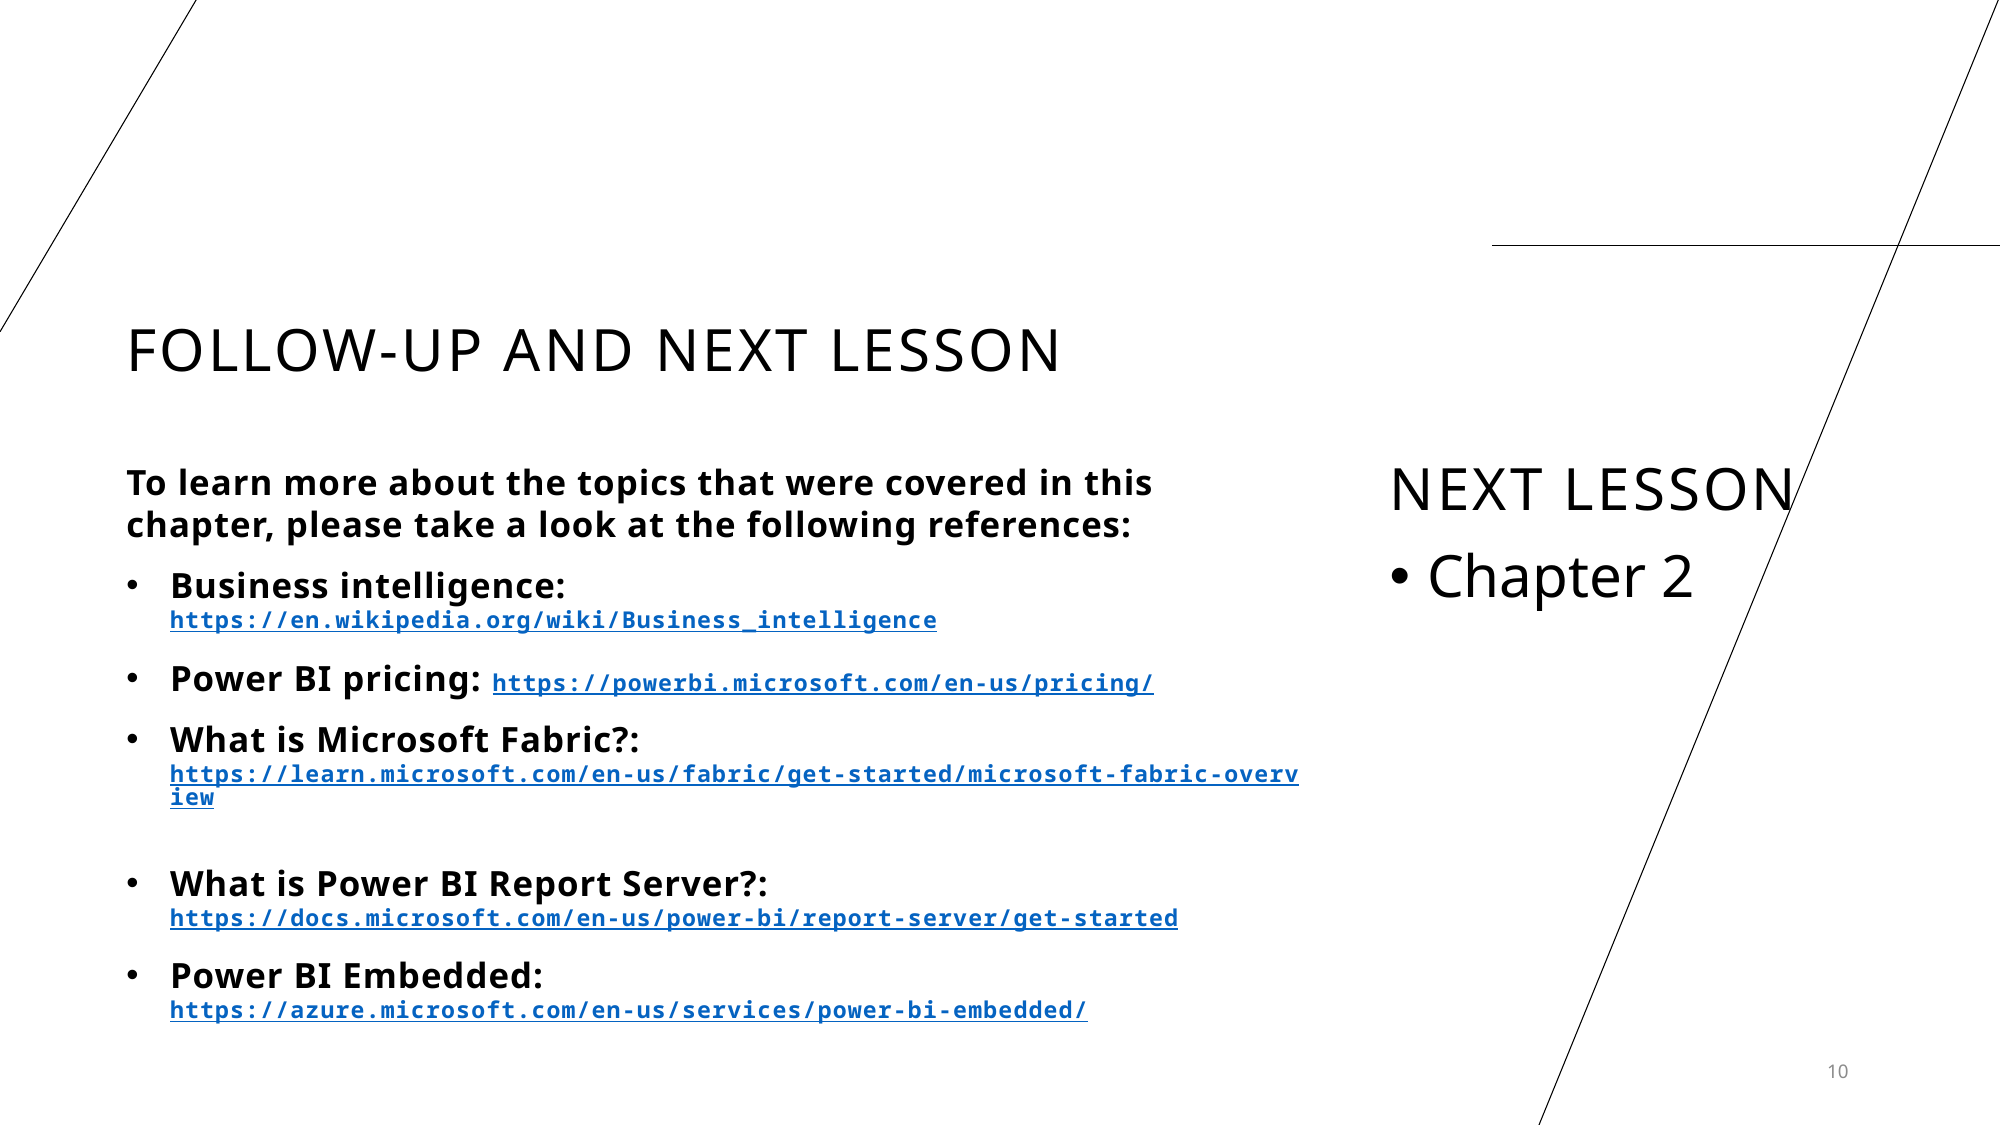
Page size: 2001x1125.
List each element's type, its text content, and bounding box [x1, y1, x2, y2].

list To learn more about the topics that were covered in this chapter, please take a look at the following references: Business intelligence: https://en.wikipedia.org/wiki/Business_intelligence Power BI pricing: https://powerbi.microsoft.com/en-us/pricing/ What is Microsoft Fabric?: https://learn.microsoft.com/en-us/fabric/get-started/microsoft-fabric-overview What is Power BI Report Server?: https://docs.microsoft.com/en-us/power-bi/report-server/get-started Power BI Embedded: https://azure.microsoft.com/en-us/services/power-bi-embedded/ [111, 453, 1330, 1013]
text_box Chapter 2 [1374, 539, 1891, 1046]
title Follow-up and Next lesson [111, 43, 1307, 392]
text_box NEXT LESSON [1374, 313, 1850, 531]
slide_number 10 [1701, 1046, 1864, 1103]
